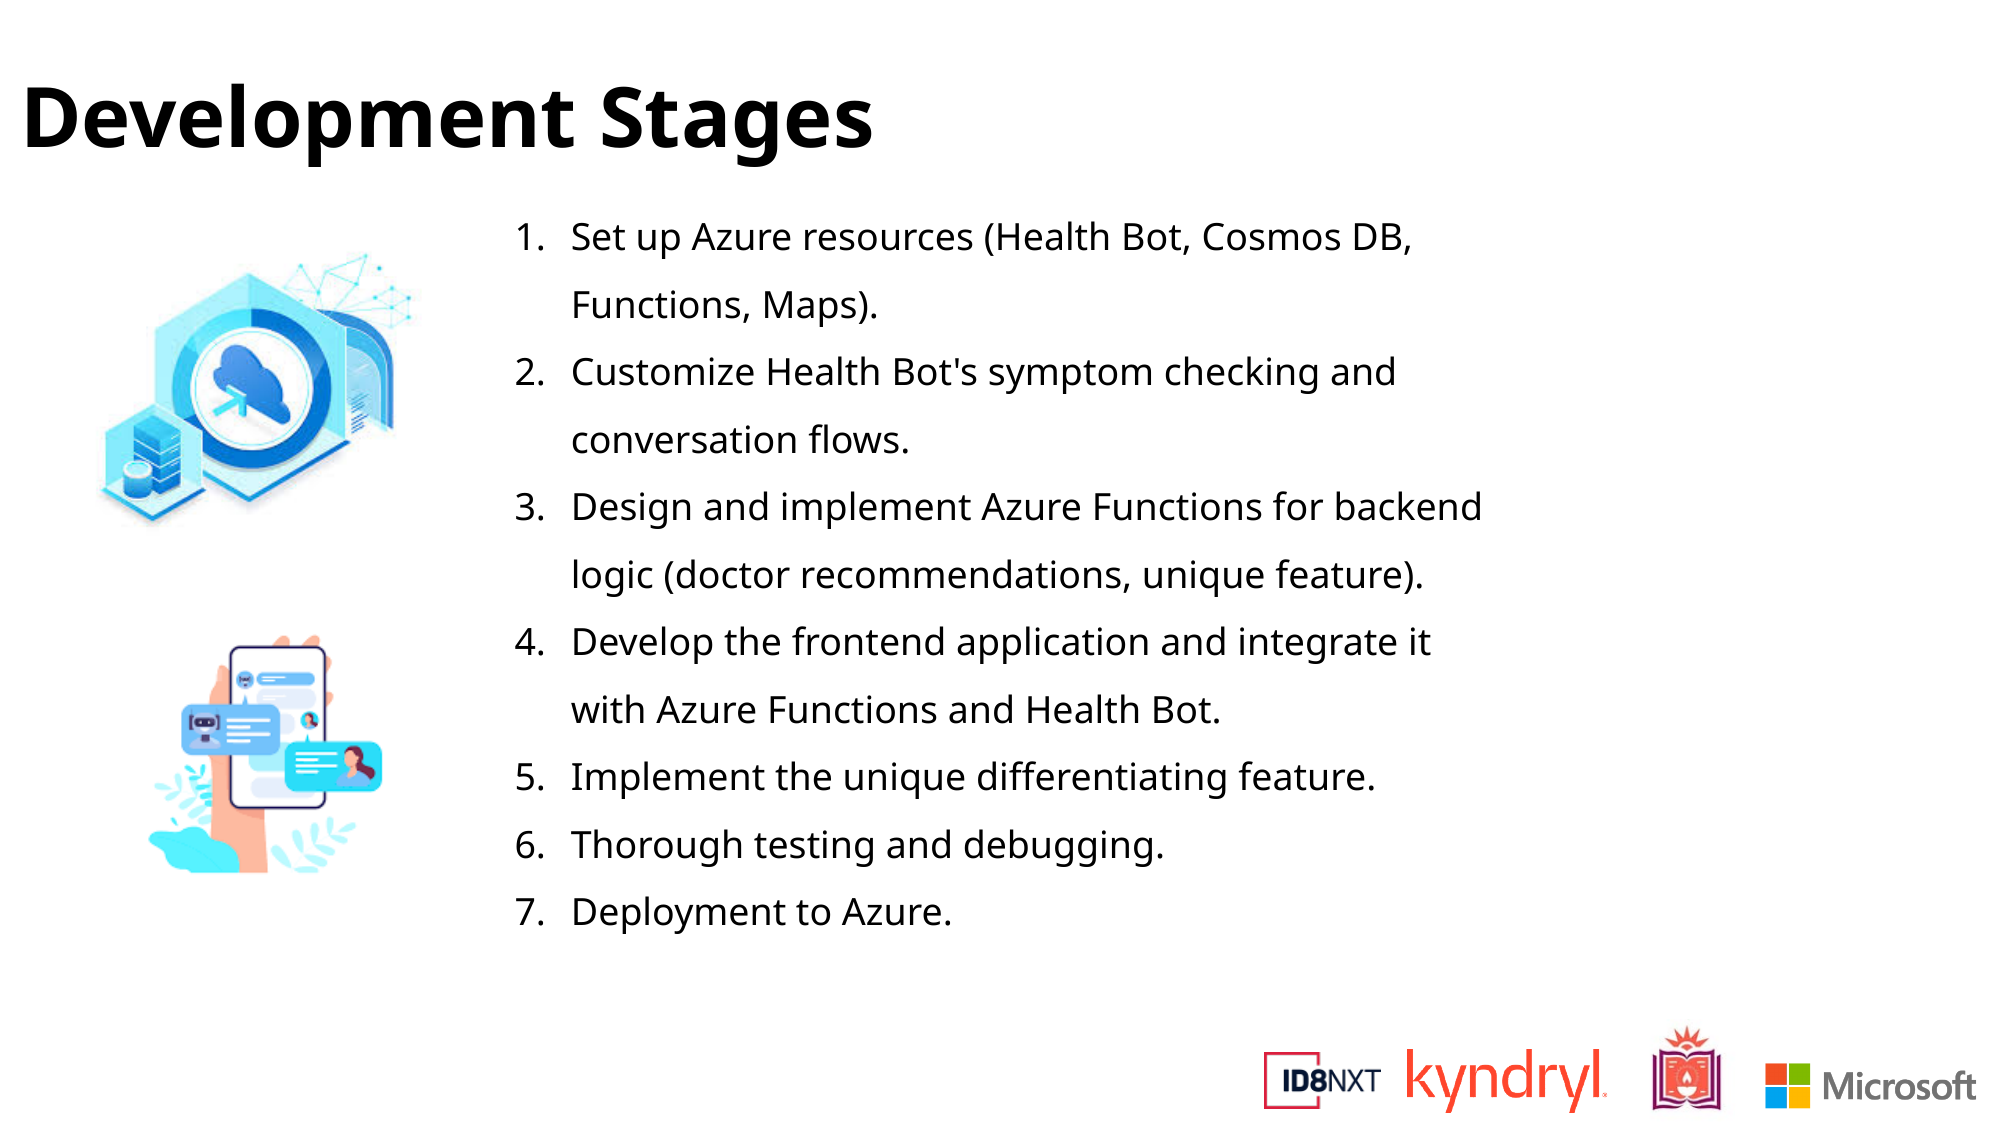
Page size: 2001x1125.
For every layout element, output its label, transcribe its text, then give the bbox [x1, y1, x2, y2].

picture [1407, 1048, 1608, 1114]
picture [1765, 1036, 1979, 1125]
picture [58, 238, 462, 546]
picture [1263, 1052, 1382, 1110]
picture [50, 611, 481, 898]
text_box Set up Azure resources (Health Bot, Cosmos DB, Functions, Maps). Customize Health Bot's symptom checking and conversation flows. Design and implement Azure Functions for backend logic (doctor recommendations, unique feature). Develop the frontend application and integrate it with Azure Functions and Health Bot. Implement the unique differentiating feature. Thorough testing and debugging. Deployment to Azure. [499, 183, 1501, 941]
text_box Development Stages [5, 56, 890, 172]
picture [1633, 1019, 1740, 1125]
